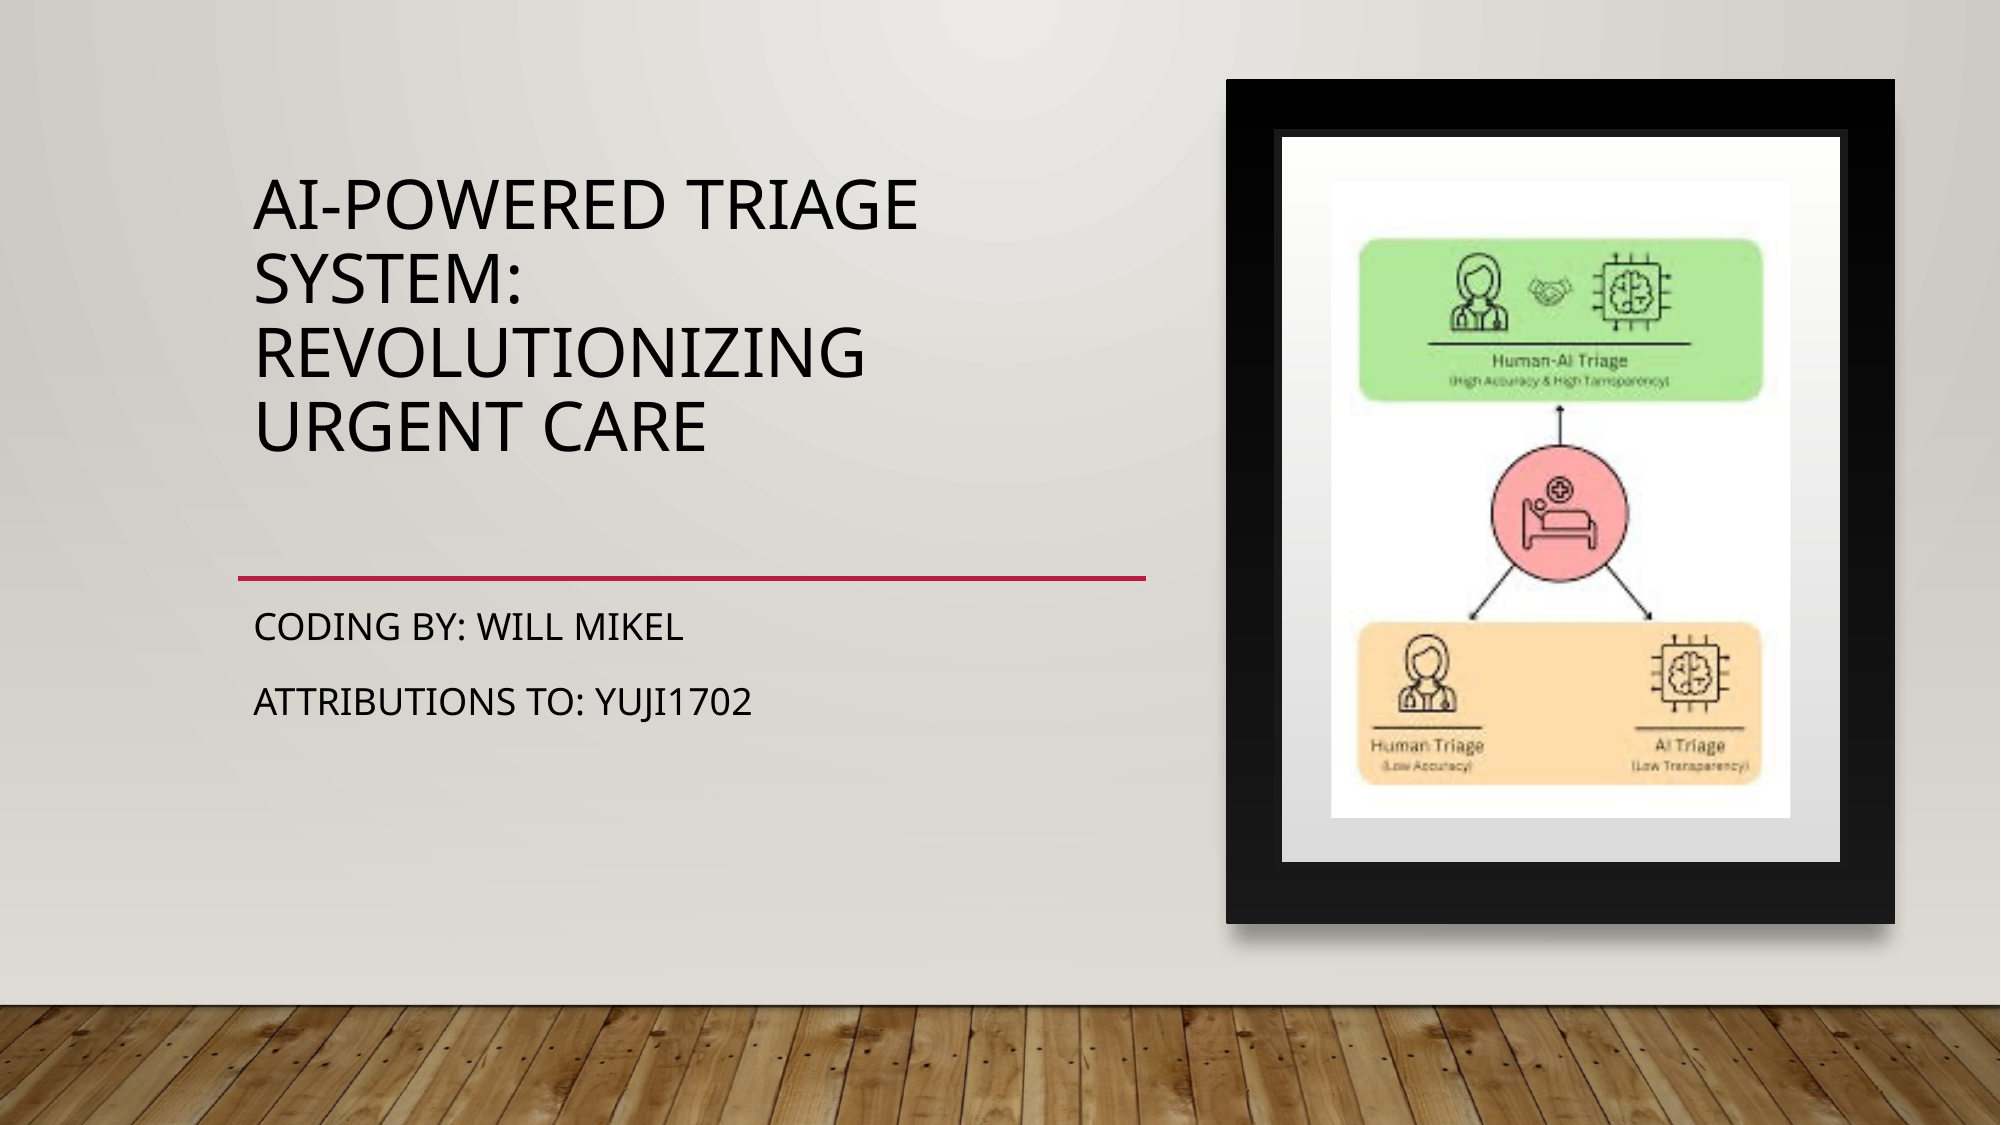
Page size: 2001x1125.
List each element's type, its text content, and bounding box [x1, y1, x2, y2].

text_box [1226, 78, 1896, 924]
picture [0, 1006, 2000, 1125]
title AI-Powered Triage System: Revolutionizing Urgent CarE [238, 160, 1145, 549]
subtitle Coding by: Will Mikel Attributions To: YUJI1702 [238, 581, 1146, 843]
text_box [0, 330, 2000, 1004]
picture [1331, 182, 1791, 818]
text_box [0, 0, 2000, 330]
